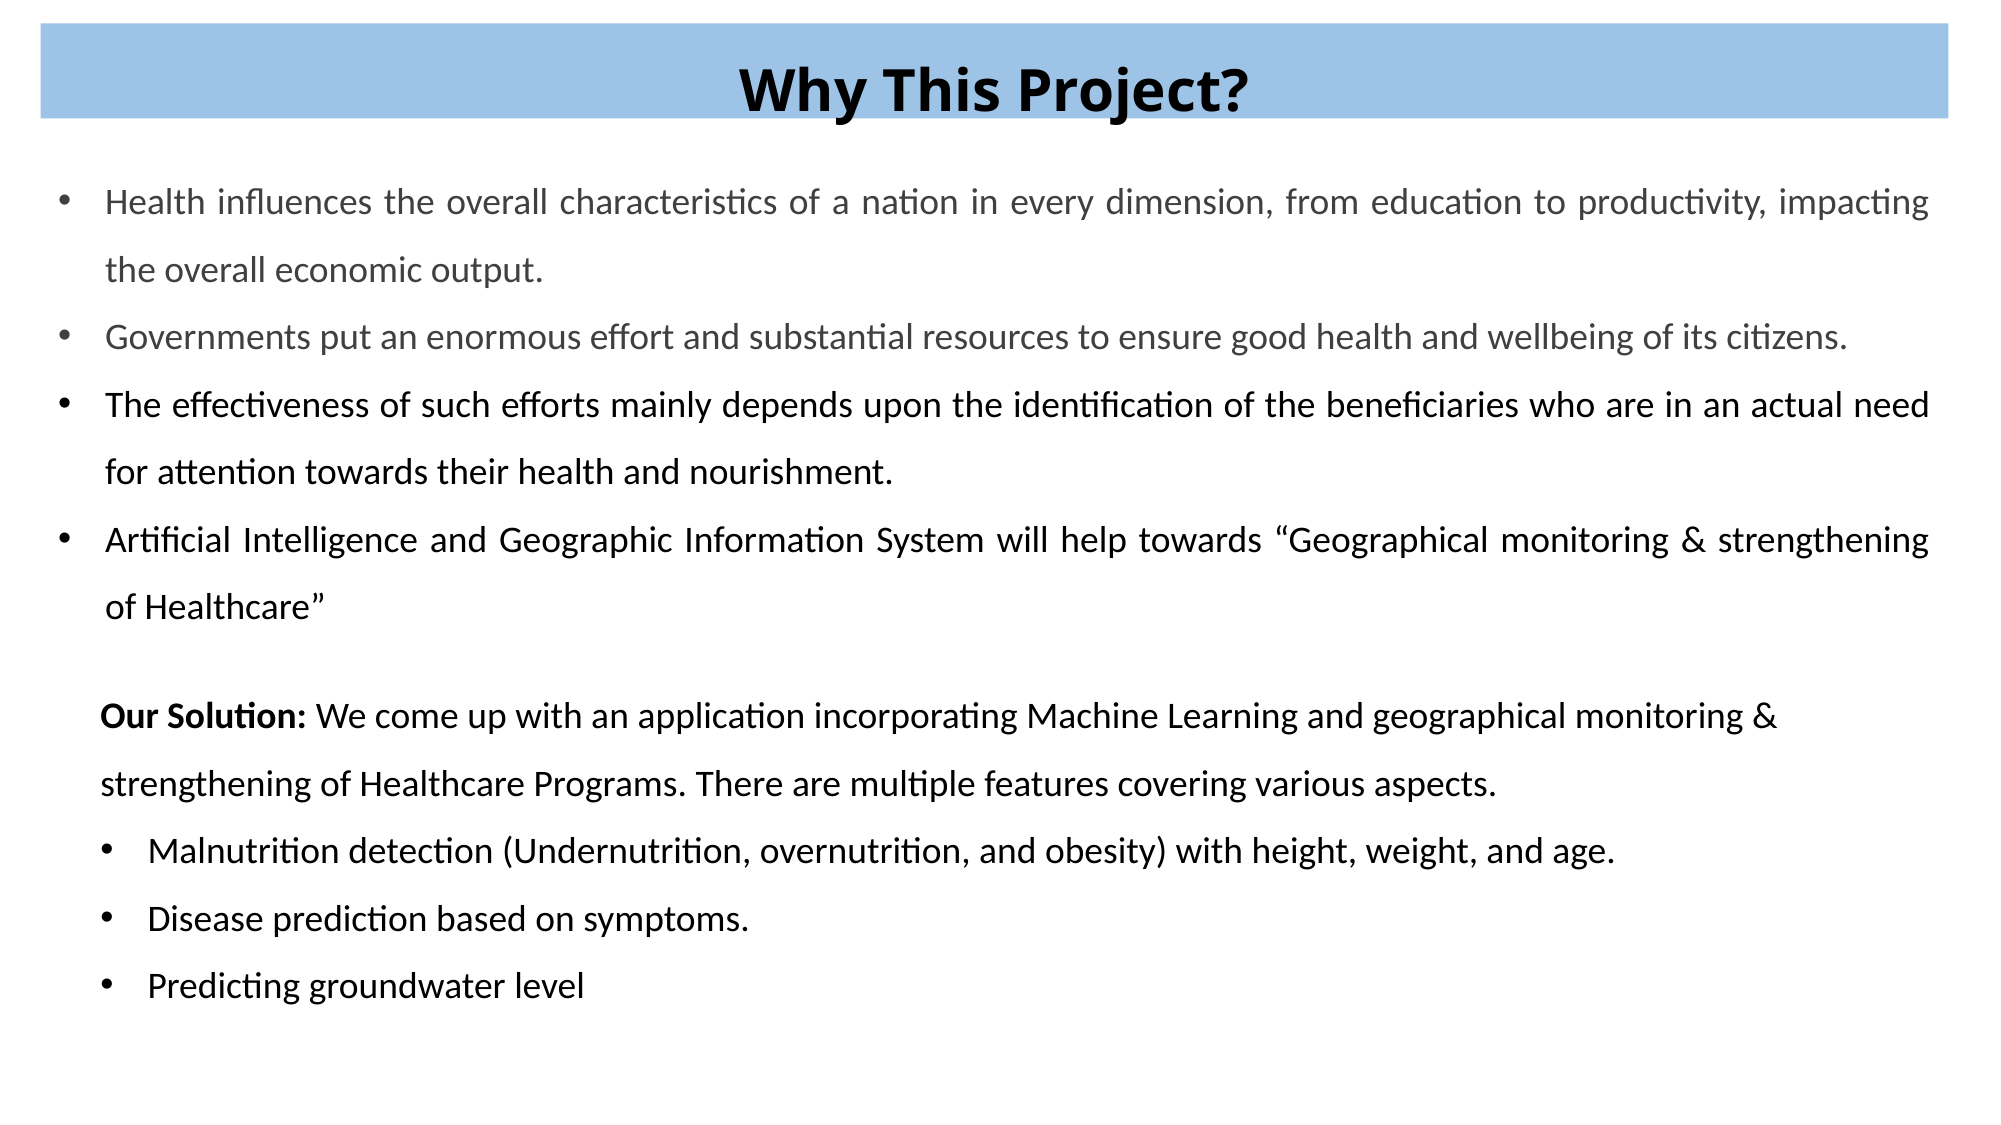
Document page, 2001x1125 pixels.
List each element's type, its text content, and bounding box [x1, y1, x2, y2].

text_box Health influences the overall characteristics of a nation in every dimension, from education to productivity, impacting the overall economic output. Governments put an enormous effort and substantial resources to ensure good health and wellbeing of its citizens. The effectiveness of such efforts mainly depends upon the identification of the beneficiaries who are in an actual need for attention towards their health and nourishment.​ Artificial Intelligence and Geographic Information System will help towards “Geographical monitoring & strengthening of Healthcare” [43, 147, 1946, 635]
title Why This Project? [40, 23, 1949, 119]
text_box Our Solution: We come up with an application incorporating Machine Learning and geographical monitoring & strengthening of Healthcare Programs. There are multiple features covering various aspects. Malnutrition detection (Undernutrition, overnutrition, and obesity) with height, weight, and age. Disease prediction based on symptoms. Predicting groundwater level [85, 661, 1946, 1014]
